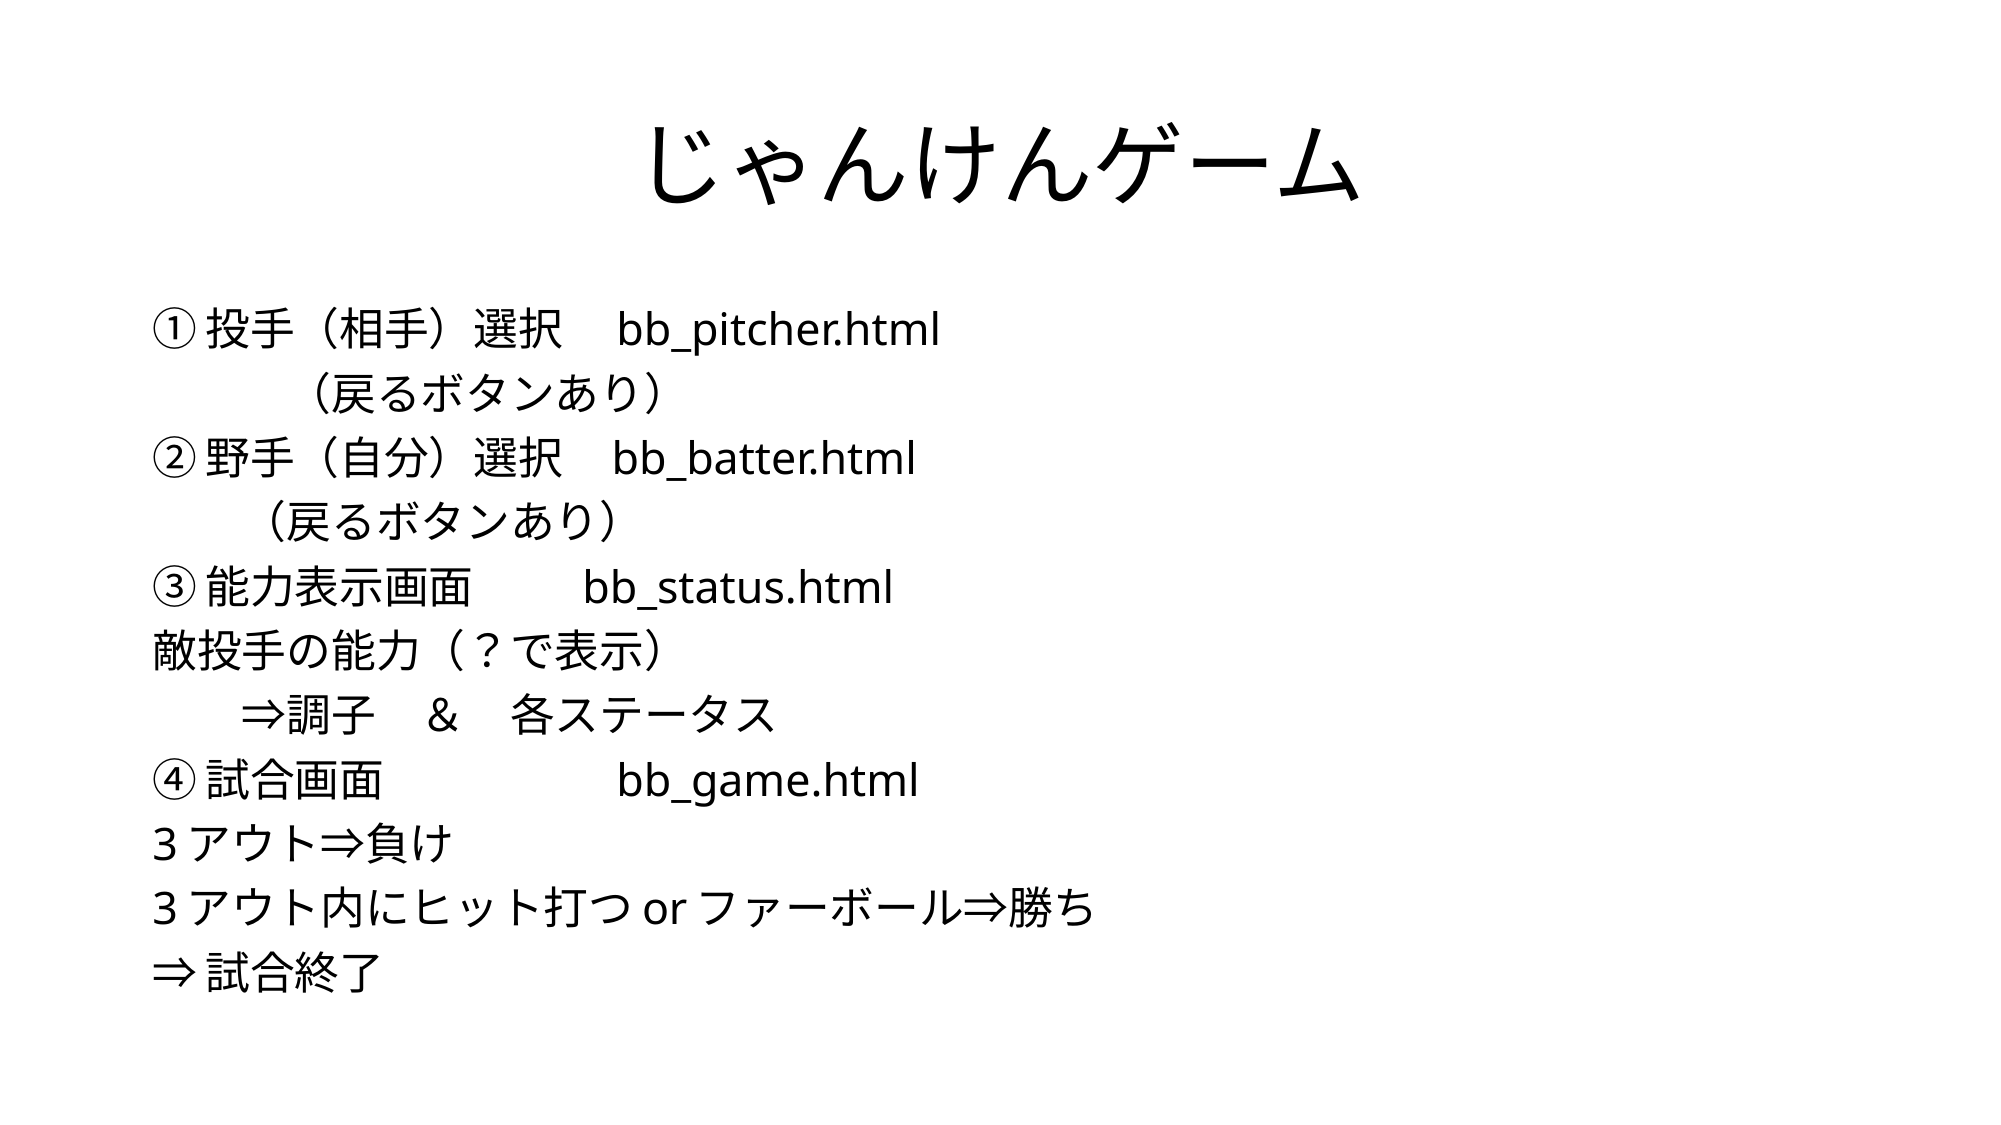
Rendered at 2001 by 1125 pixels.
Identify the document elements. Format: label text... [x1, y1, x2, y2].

list ①投手（相手）選択 bb_pitcher.html （戻るボタンあり） ②野手（自分）選択 bb_batter.html （戻るボタンあり） ③能力表示画面 bb_status.html 敵投手の能力（？で表示） ⇒調子 ＆ 各ステータス ④試合画面 bb_game.html 3アウト⇒負け 3アウト内にヒット打つorファーボール⇒勝ち ⇒試合終了 [137, 299, 1863, 1014]
title じゃんけんゲーム [137, 59, 1863, 278]
